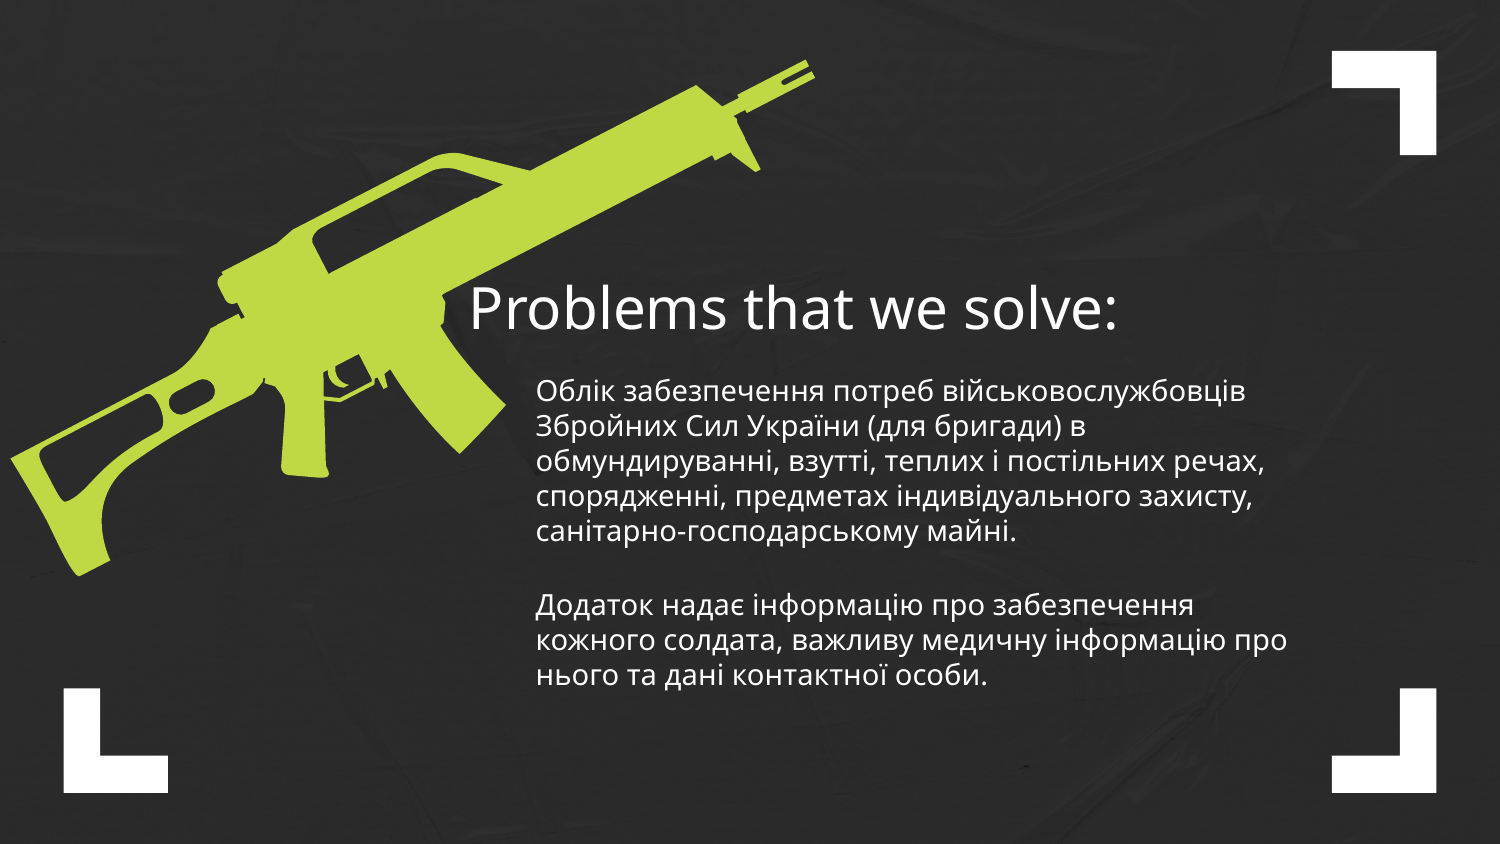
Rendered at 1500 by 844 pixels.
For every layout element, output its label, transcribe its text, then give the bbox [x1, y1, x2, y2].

text_box [427, 152, 488, 160]
text_box [550, 59, 816, 160]
text_box [10, 187, 497, 577]
title Problems that we solve: [375, 160, 1266, 336]
subtitle Облік забезпечення потреб військовослужбовців Збройних Сил України (для бригади) в обмундируванні, взутті, теплих і постільних речах, спорядженні, предметах індивідуального захисту, санітарно-господарському майні. Додаток надає інформацію про забезпечення кожного солдата, важливу медичну інформацію про нього та дані контактної особи. [497, 356, 1325, 734]
